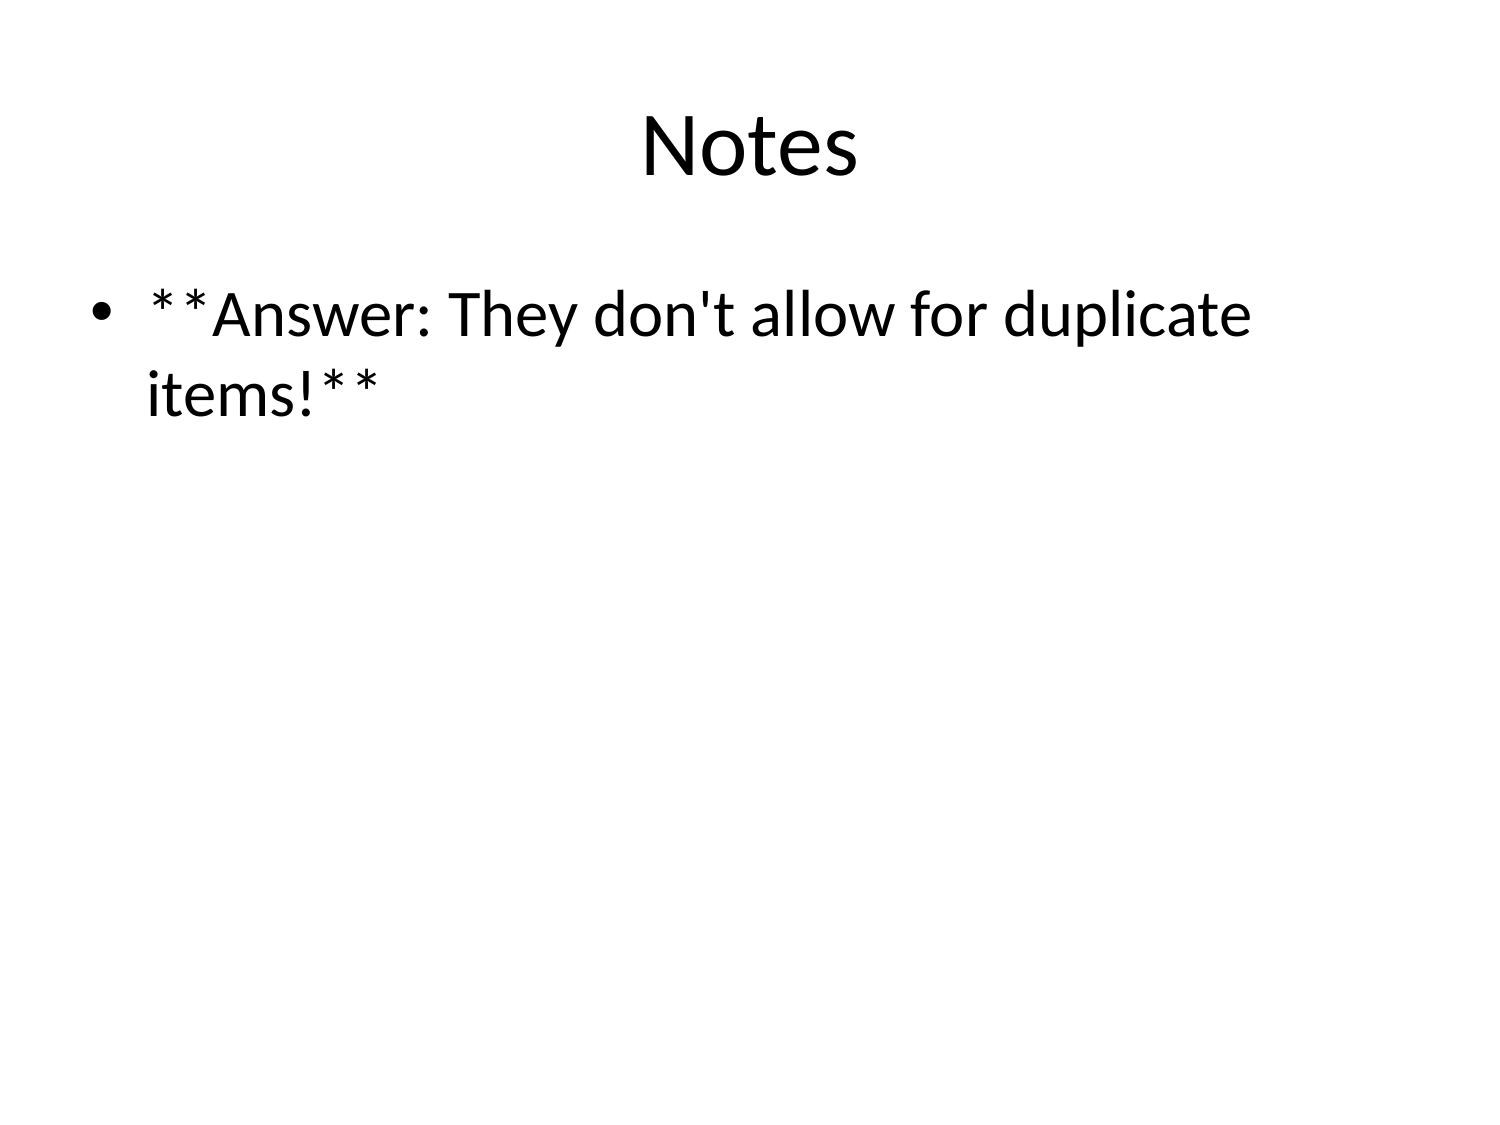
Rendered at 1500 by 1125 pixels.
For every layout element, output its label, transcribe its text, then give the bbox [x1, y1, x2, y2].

title Notes [75, 45, 1425, 233]
list **Answer: They don't allow for duplicate items!** [75, 262, 1425, 1005]
